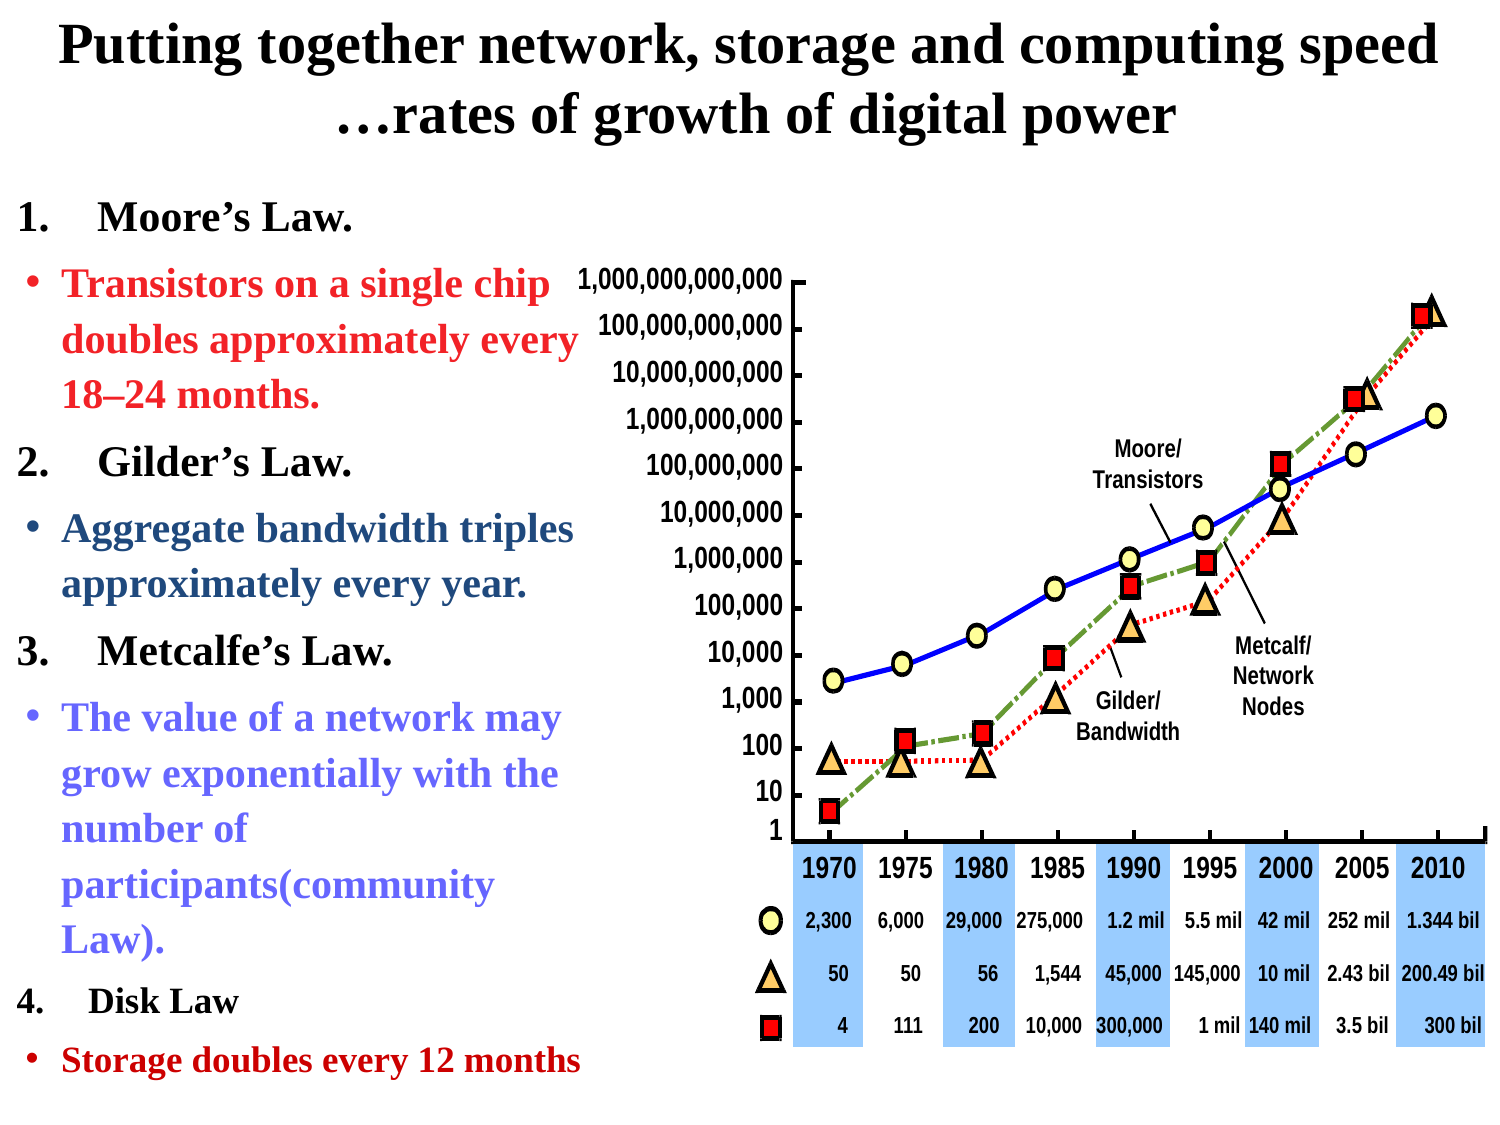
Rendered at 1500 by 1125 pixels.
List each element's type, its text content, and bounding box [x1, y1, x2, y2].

title Putting together network, storage and computing speed …rates of growth of digital power [37, 0, 1475, 150]
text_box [574, 259, 1488, 1048]
list Moore’s Law. Transistors on a single chip doubles approximately every 18–24 months. Gilder’s Law. Aggregate bandwidth triples approximately every year. Metcalfe’s Law. The value of a network may grow exponentially with the number of participants(community Law). Disk Law Storage doubles every 12 months [1, 174, 600, 1125]
